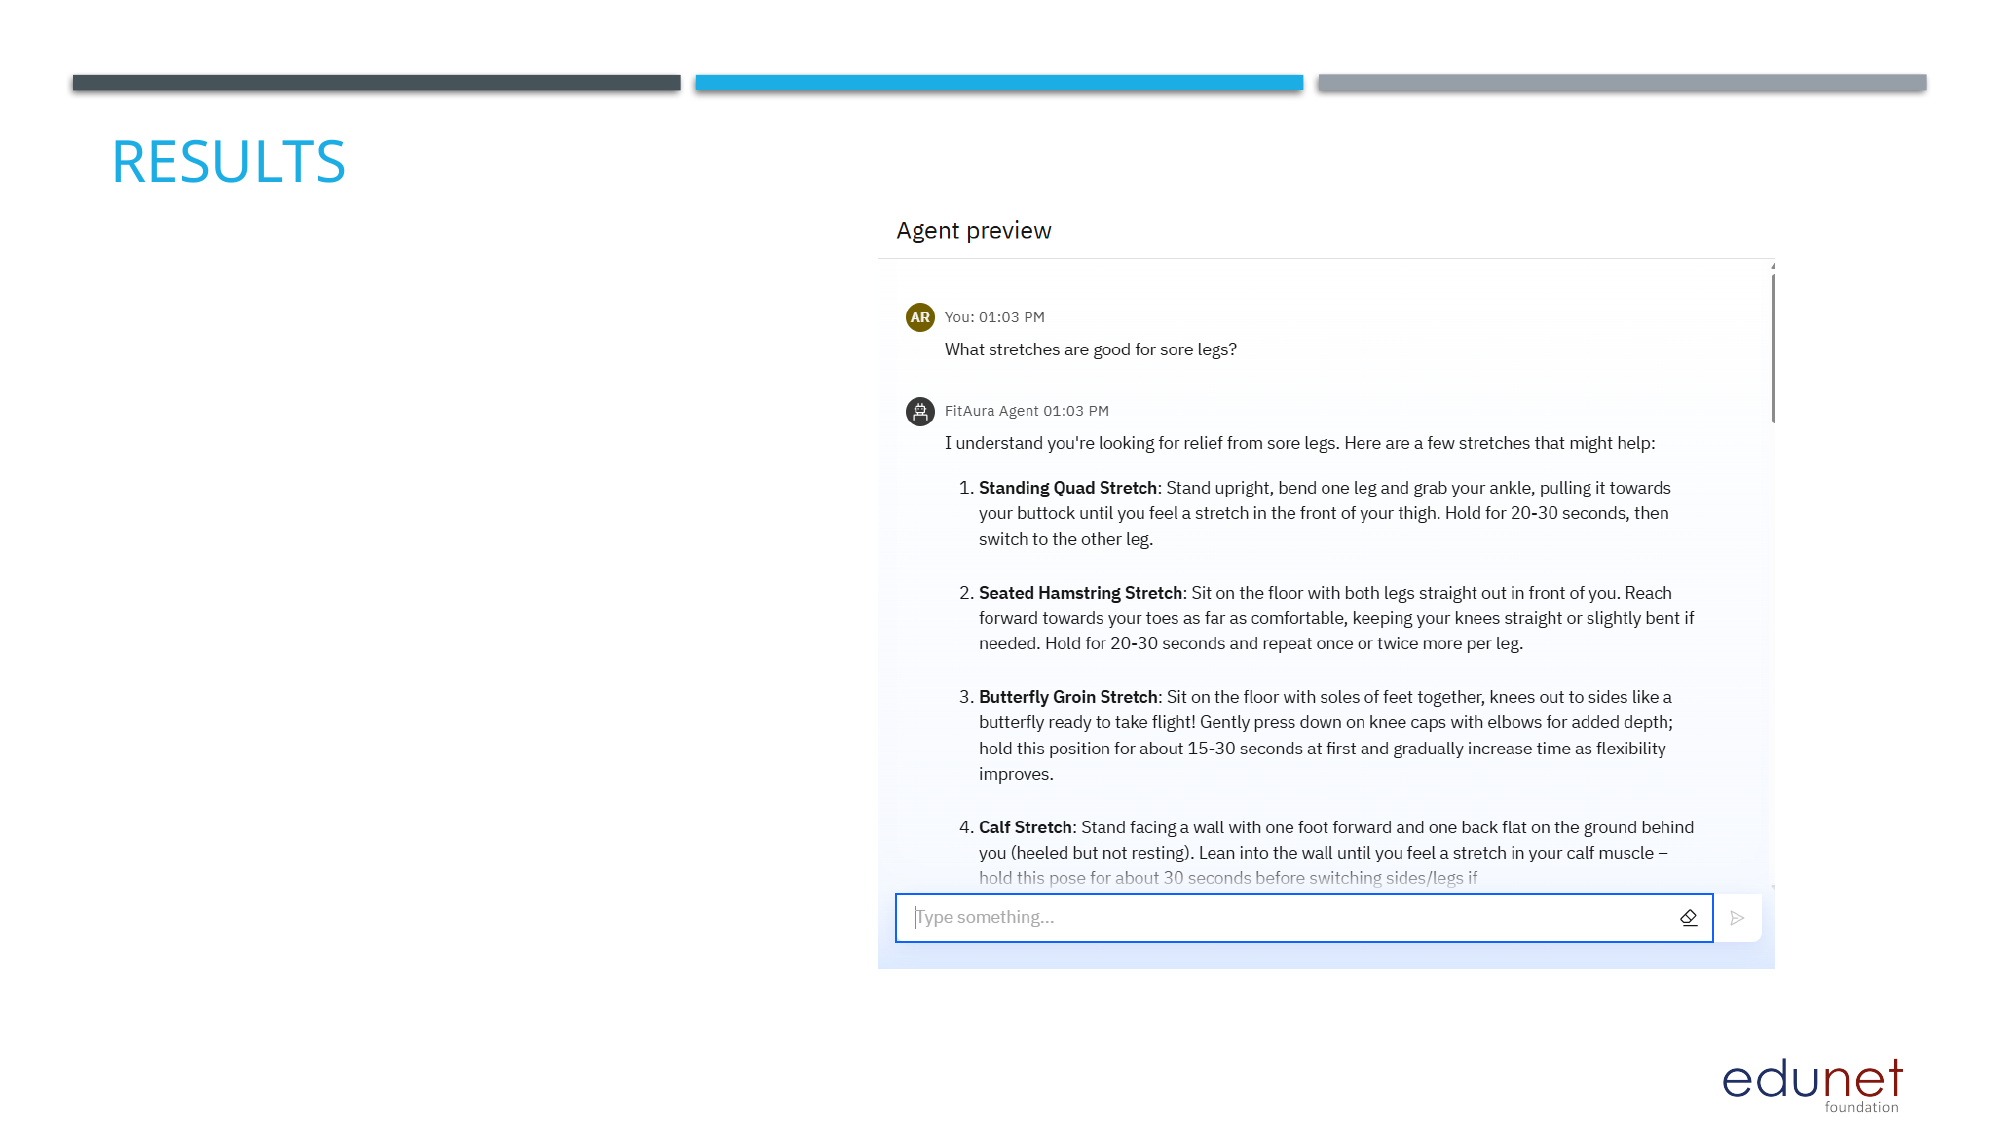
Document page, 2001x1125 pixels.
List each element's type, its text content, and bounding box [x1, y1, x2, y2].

picture [1719, 1056, 1905, 1116]
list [878, 201, 1776, 970]
title Results [95, 115, 1905, 203]
